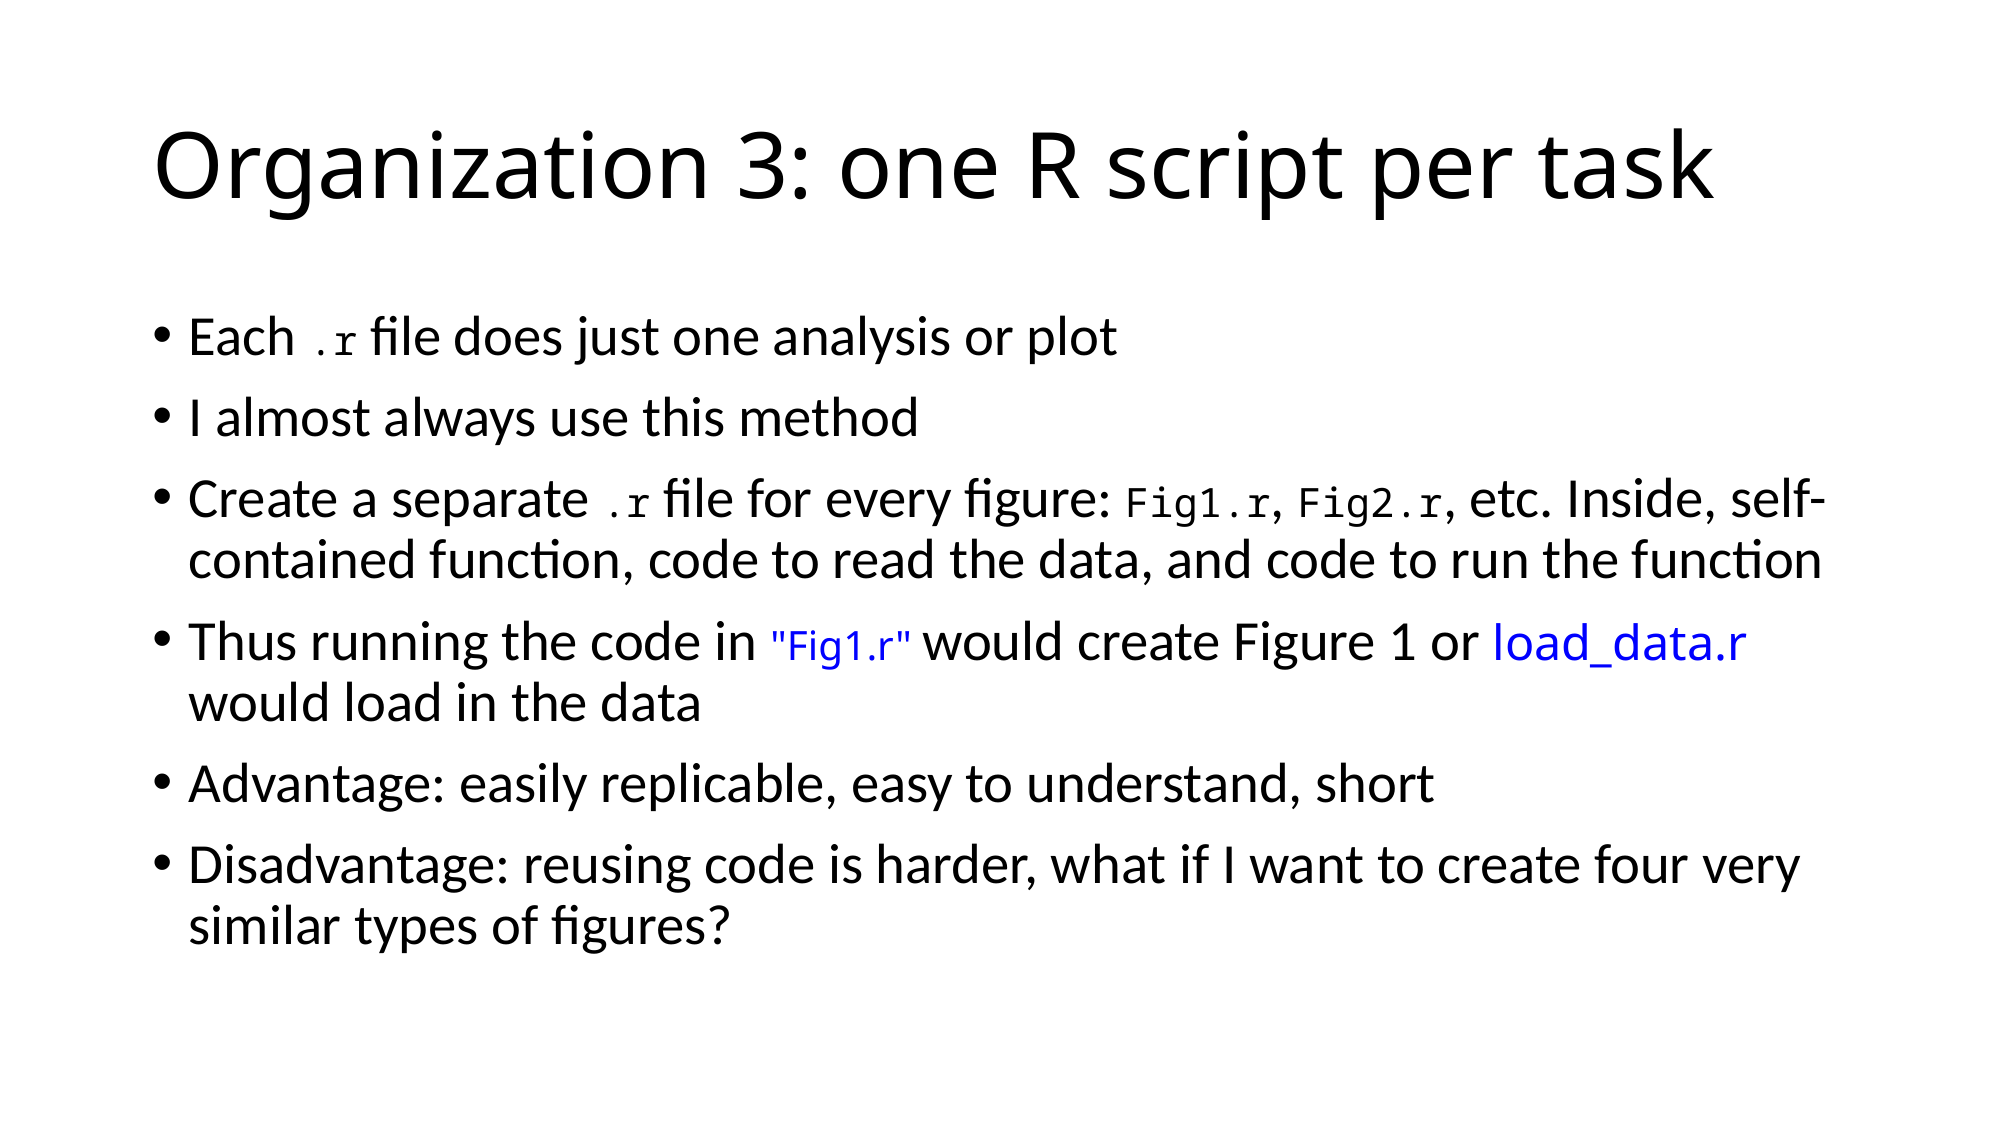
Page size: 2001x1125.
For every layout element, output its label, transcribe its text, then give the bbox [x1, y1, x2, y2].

title Organization 3: one R script per task [137, 59, 1863, 278]
list Each .r file does just one analysis or plot I almost always use this method Create a separate .r file for every figure: Fig1.r, Fig2.r, etc. Inside, self-contained function, code to read the data, and code to run the function Thus running the code in "Fig1.r" would create Figure 1 or load_data.r would load in the data Advantage: easily replicable, easy to understand, short Disadvantage: reusing code is harder, what if I want to create four very similar types of figures? [137, 299, 1863, 1014]
